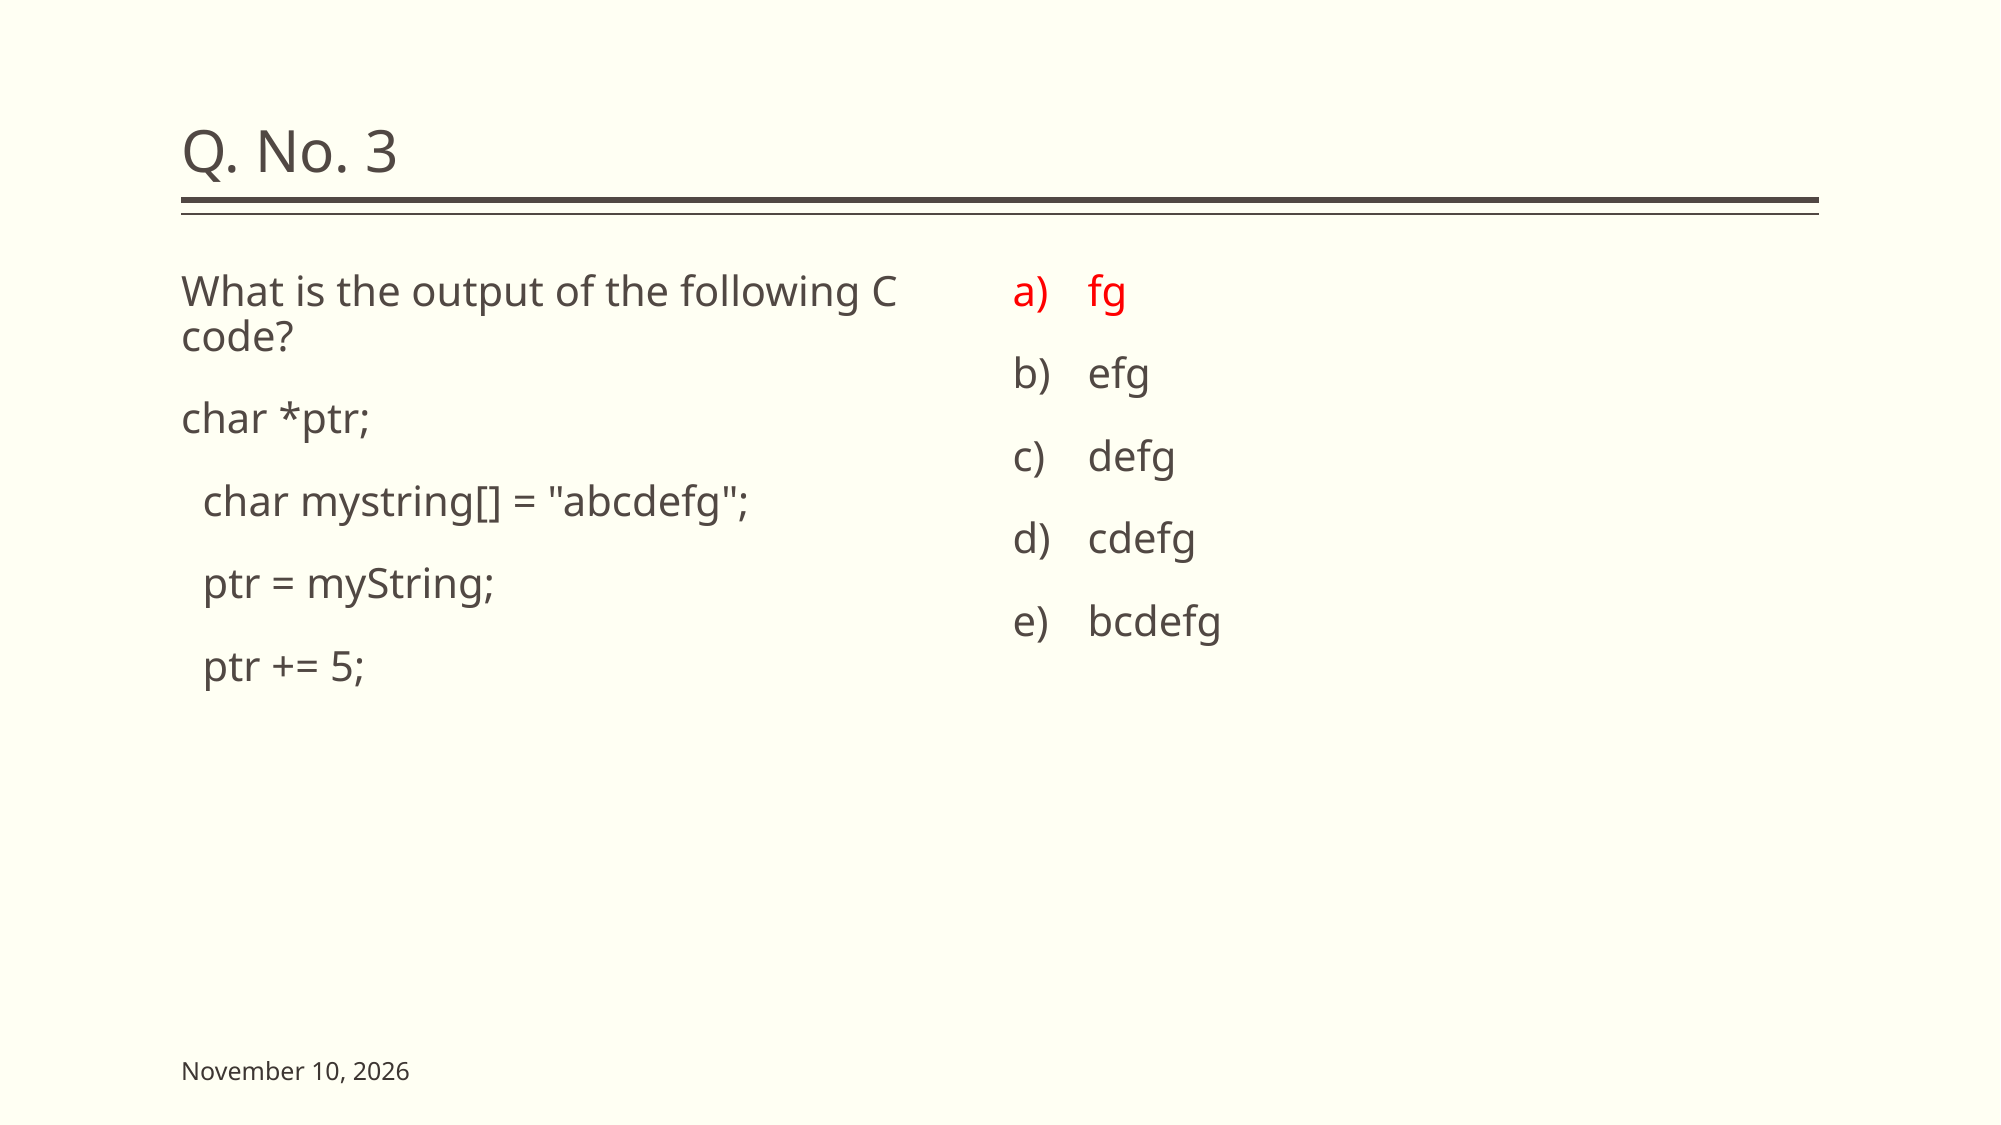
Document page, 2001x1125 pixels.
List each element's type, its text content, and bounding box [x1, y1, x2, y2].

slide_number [181, 1042, 482, 1103]
title Q. No. 3 [181, 12, 1819, 193]
list fg efg defg cdefg bcdefg [1012, 262, 1819, 1013]
list What is the output of the following C code? char *ptr; char mystring[] = "abcdefg"; ptr = myString; ptr += 5; [181, 262, 988, 1013]
